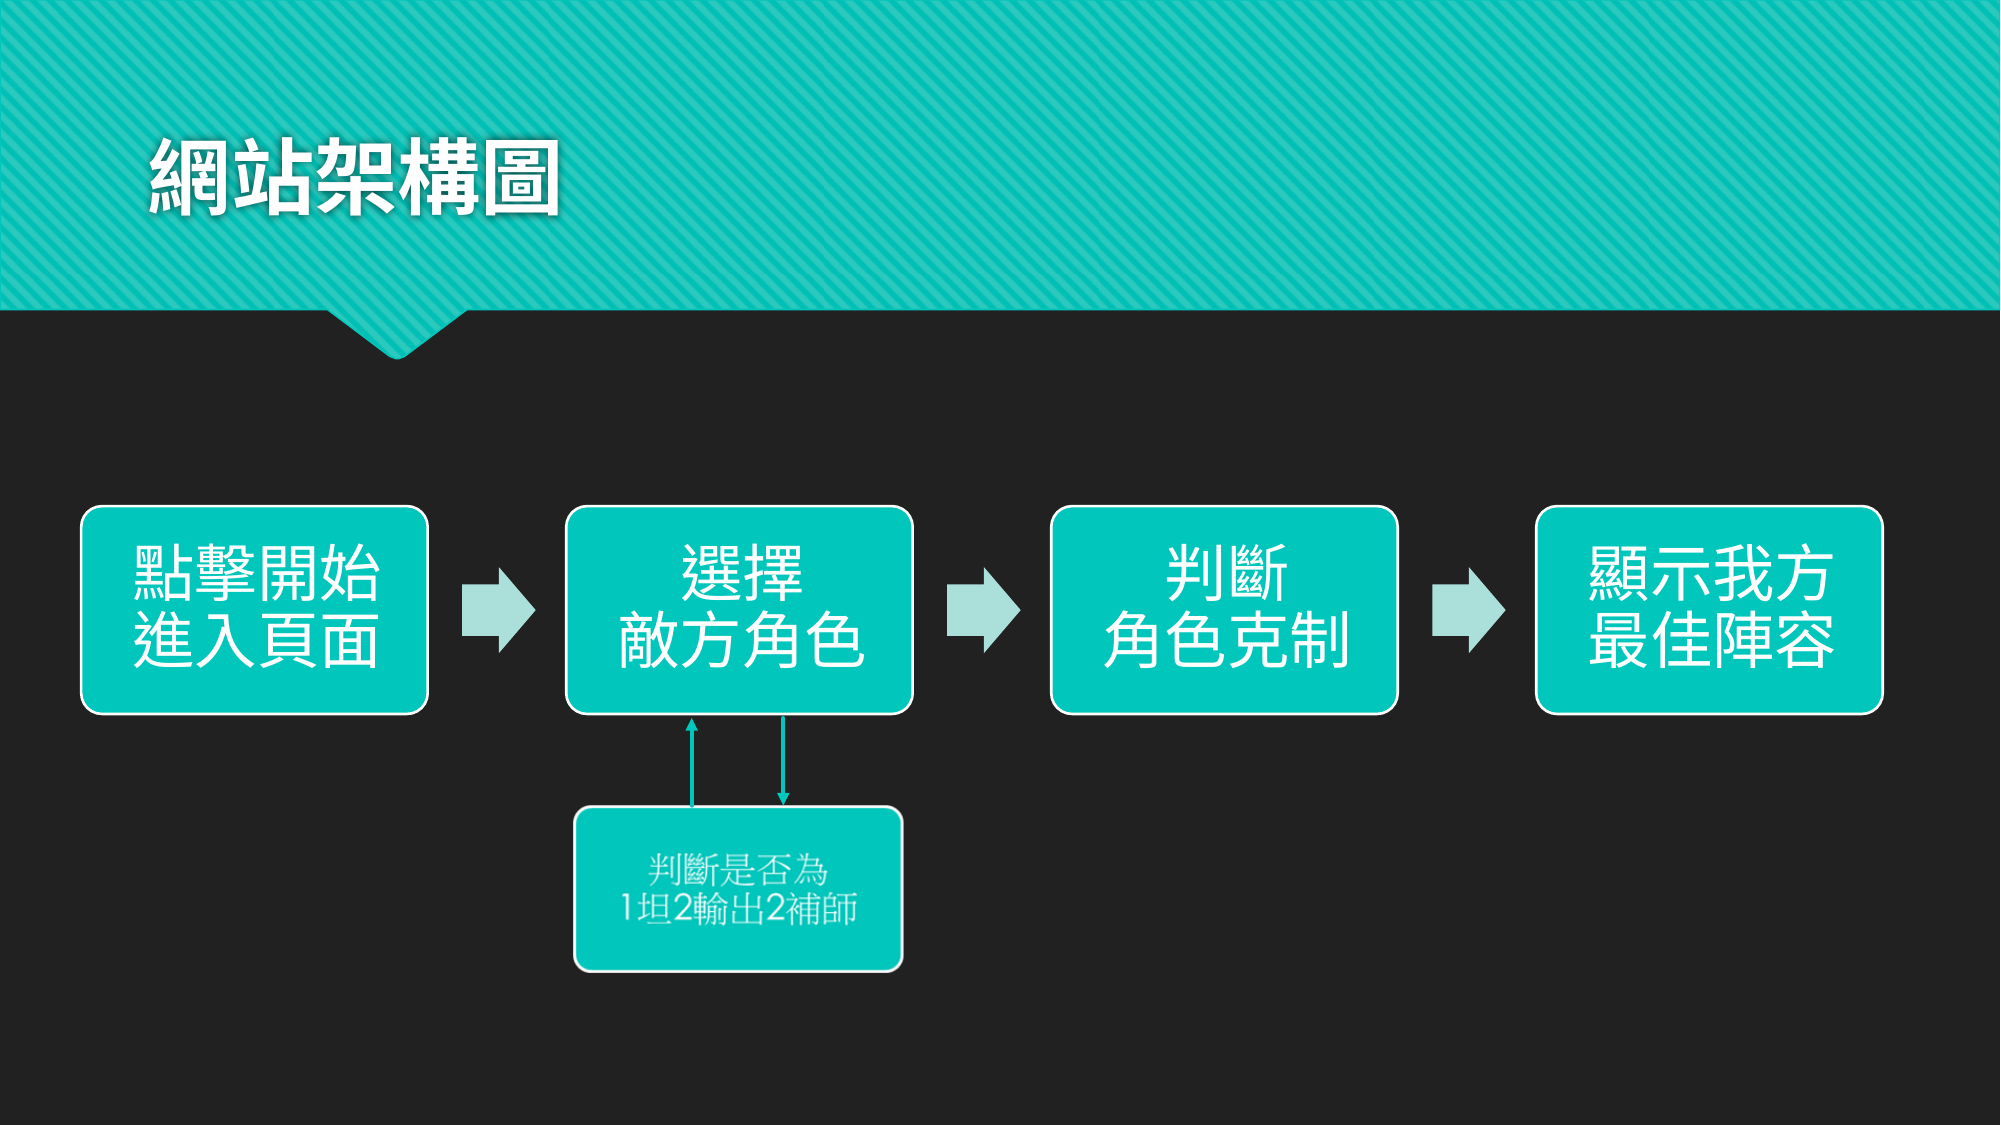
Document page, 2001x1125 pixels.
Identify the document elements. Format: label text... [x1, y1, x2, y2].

title 網站架構圖 [132, 73, 1868, 233]
picture [573, 805, 904, 974]
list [80, 311, 1884, 909]
